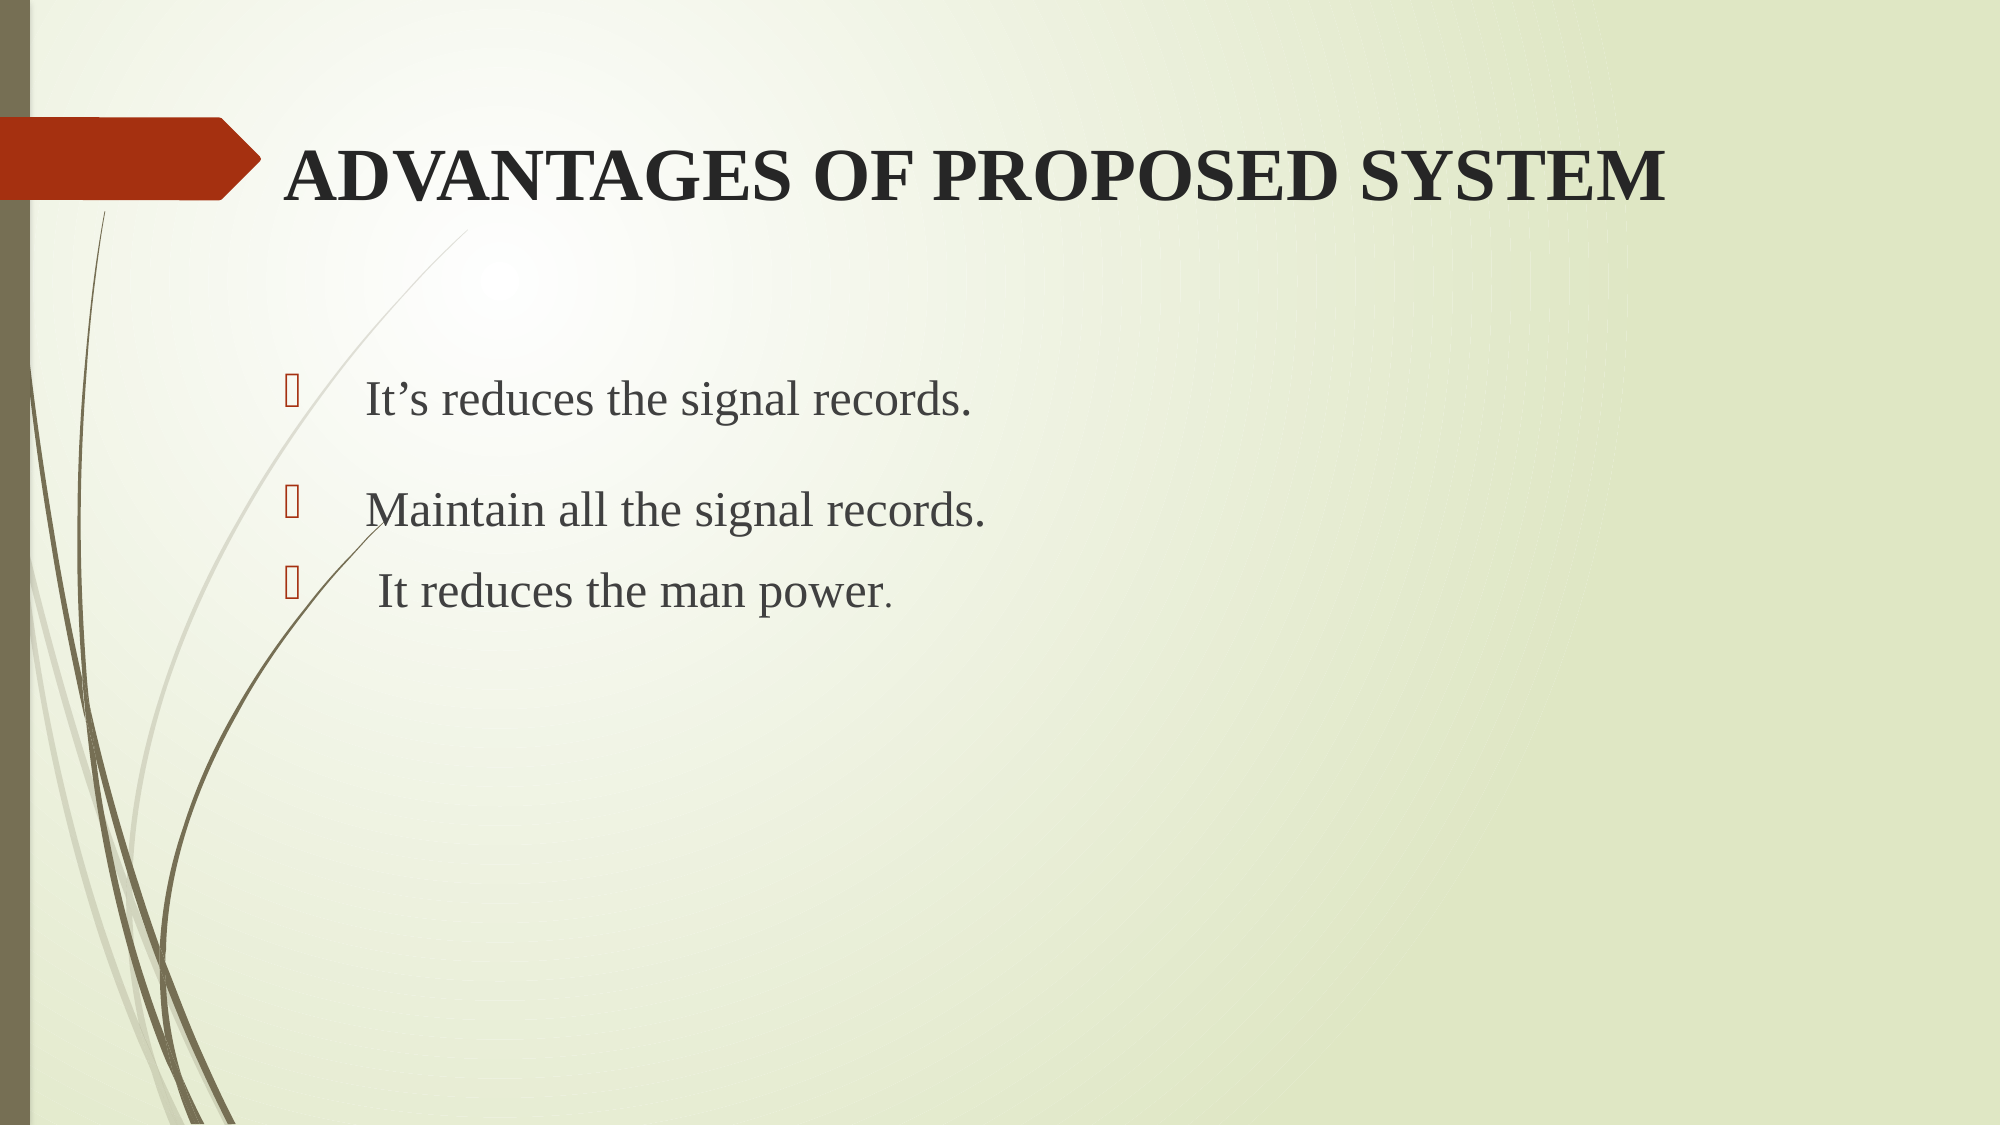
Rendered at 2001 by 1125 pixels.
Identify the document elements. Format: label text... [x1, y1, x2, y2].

title ADVANTAGES OF PROPOSED SYSTEM [268, 118, 1731, 328]
list It’s reduces the signal records. Maintain all the signal records. It reduces the man power. [268, 328, 1732, 948]
